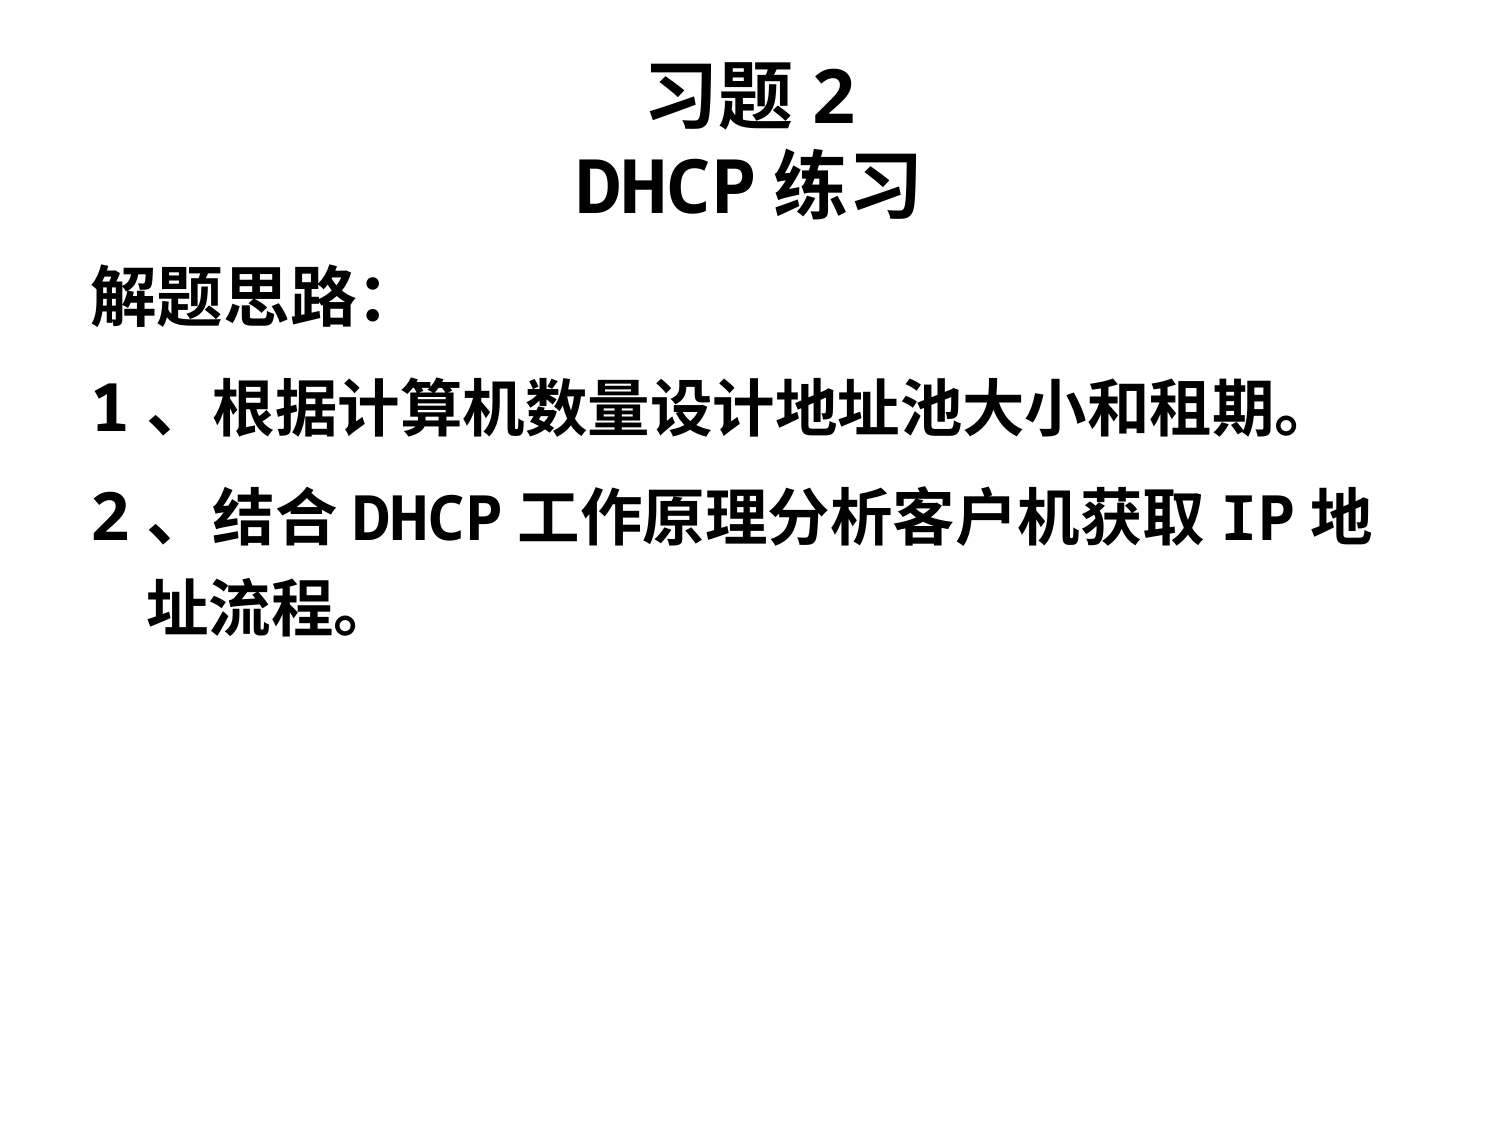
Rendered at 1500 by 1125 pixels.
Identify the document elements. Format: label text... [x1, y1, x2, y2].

list 解题思路： 1、根据计算机数量设计地址池大小和租期。 2、结合DHCP工作原理分析客户机获取IP地址流程。 [75, 231, 1425, 1005]
title 习题2 DHCP练习 [75, 45, 1425, 231]
